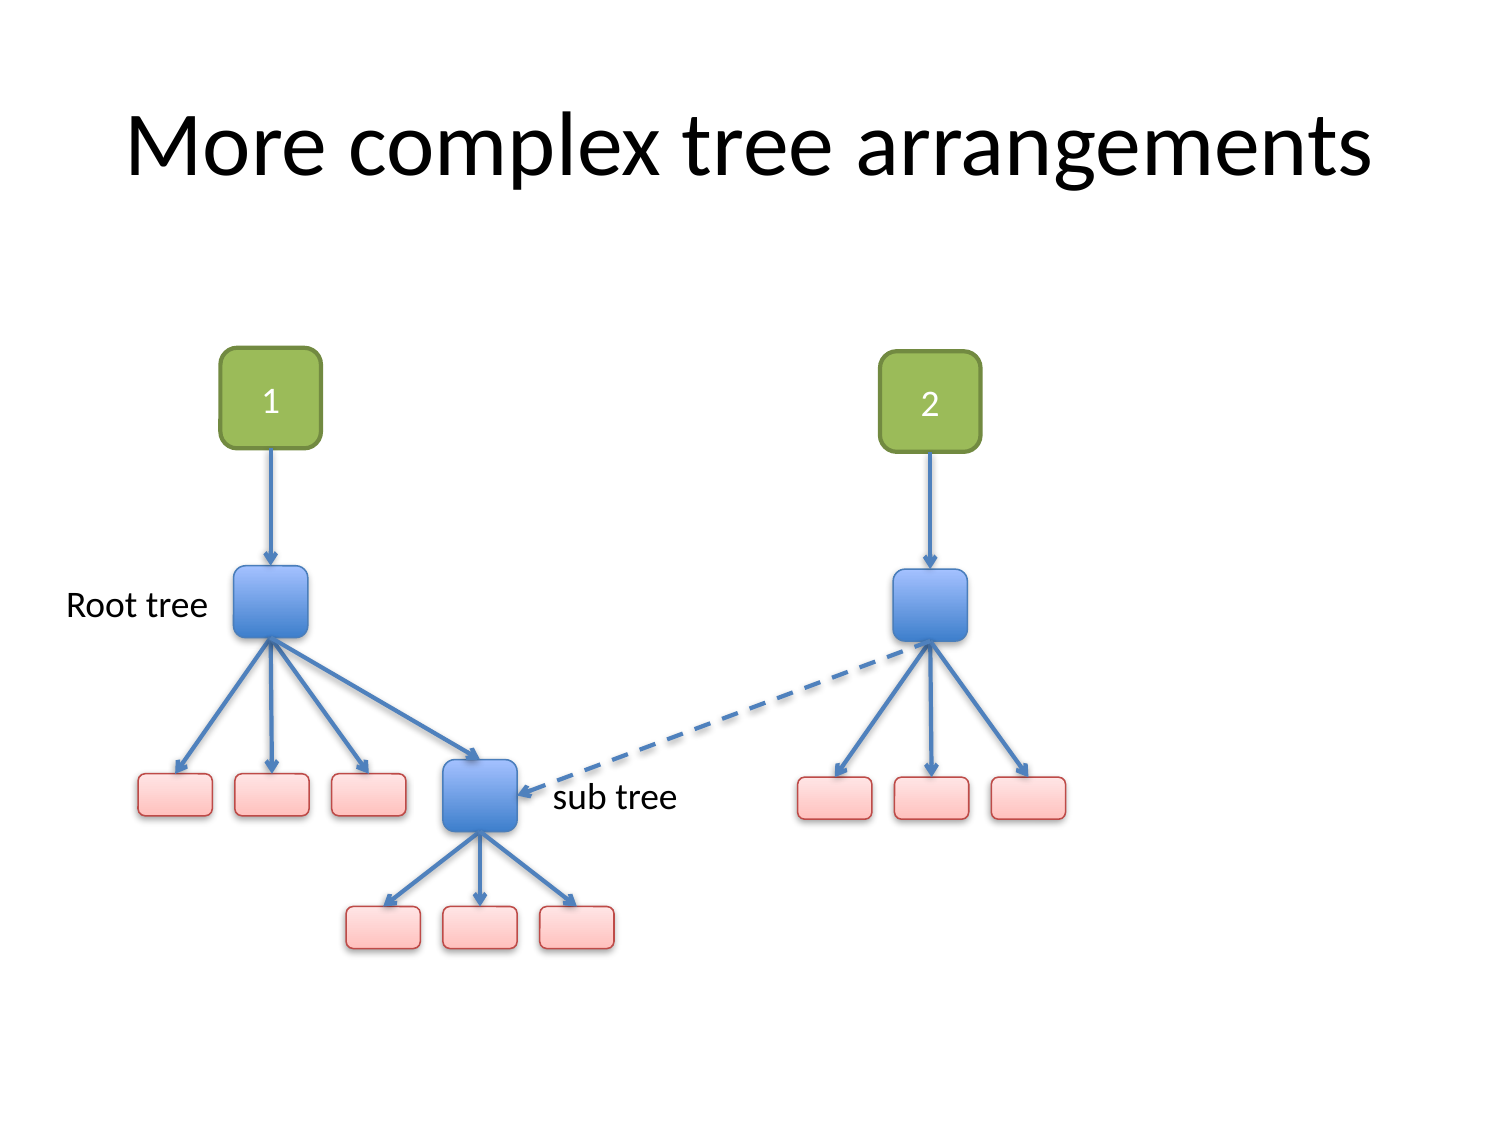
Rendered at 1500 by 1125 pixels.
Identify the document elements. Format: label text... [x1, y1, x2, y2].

title More complex tree arrangements [75, 45, 1425, 233]
text_box Root tree [51, 572, 132, 633]
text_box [137, 347, 615, 949]
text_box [516, 350, 1066, 820]
